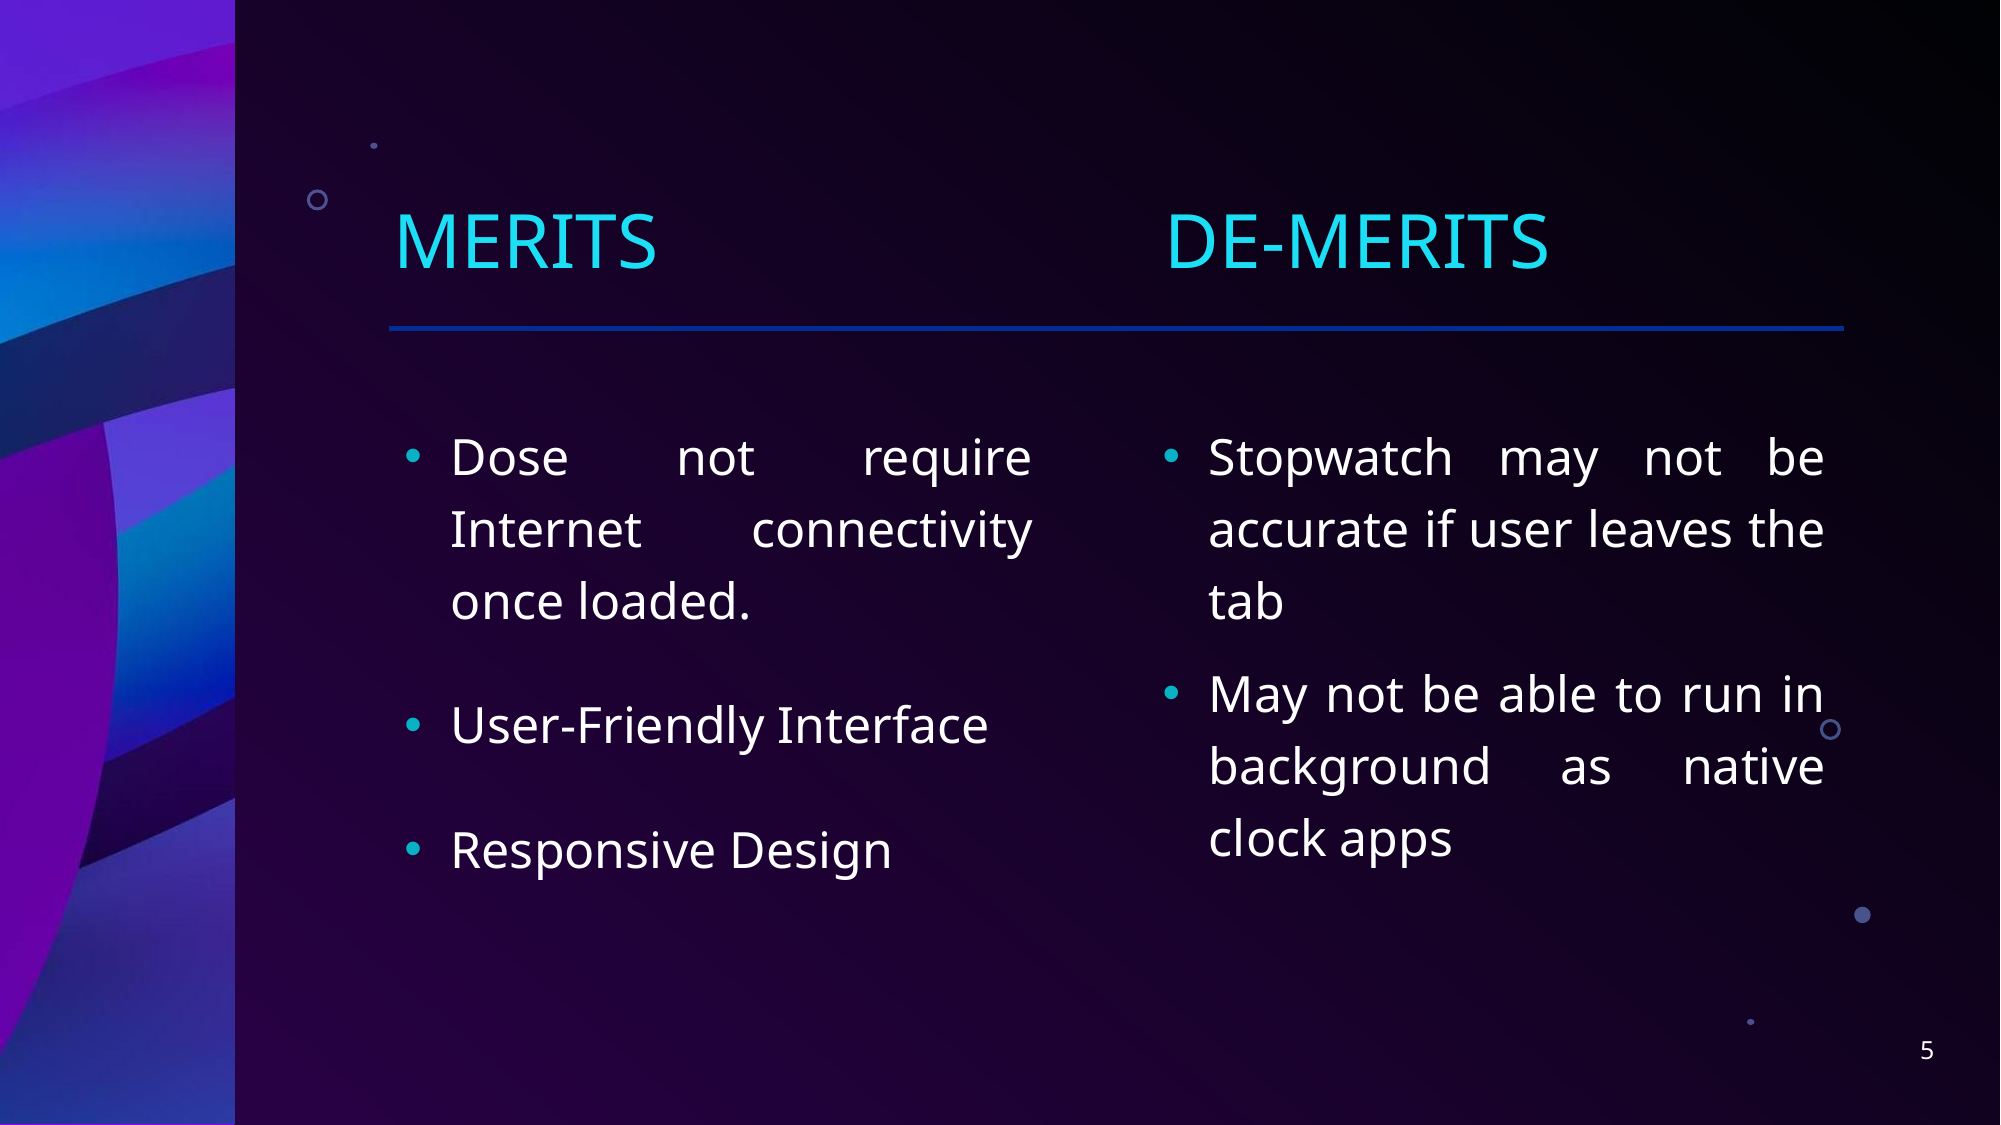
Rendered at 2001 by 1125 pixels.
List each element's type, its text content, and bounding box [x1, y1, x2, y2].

slide_number 5 [1499, 1021, 1950, 1082]
list Dose not require Internet connectivity once loaded. User-Friendly Interface Responsive Design [389, 405, 1048, 985]
text_box De-Merits [1164, 26, 1824, 292]
list Stopwatch may not be accurate if user leaves the tab May not be able to run in background as native clock apps [1147, 405, 1841, 985]
title Merits [393, 26, 1053, 292]
picture [0, 0, 235, 1124]
